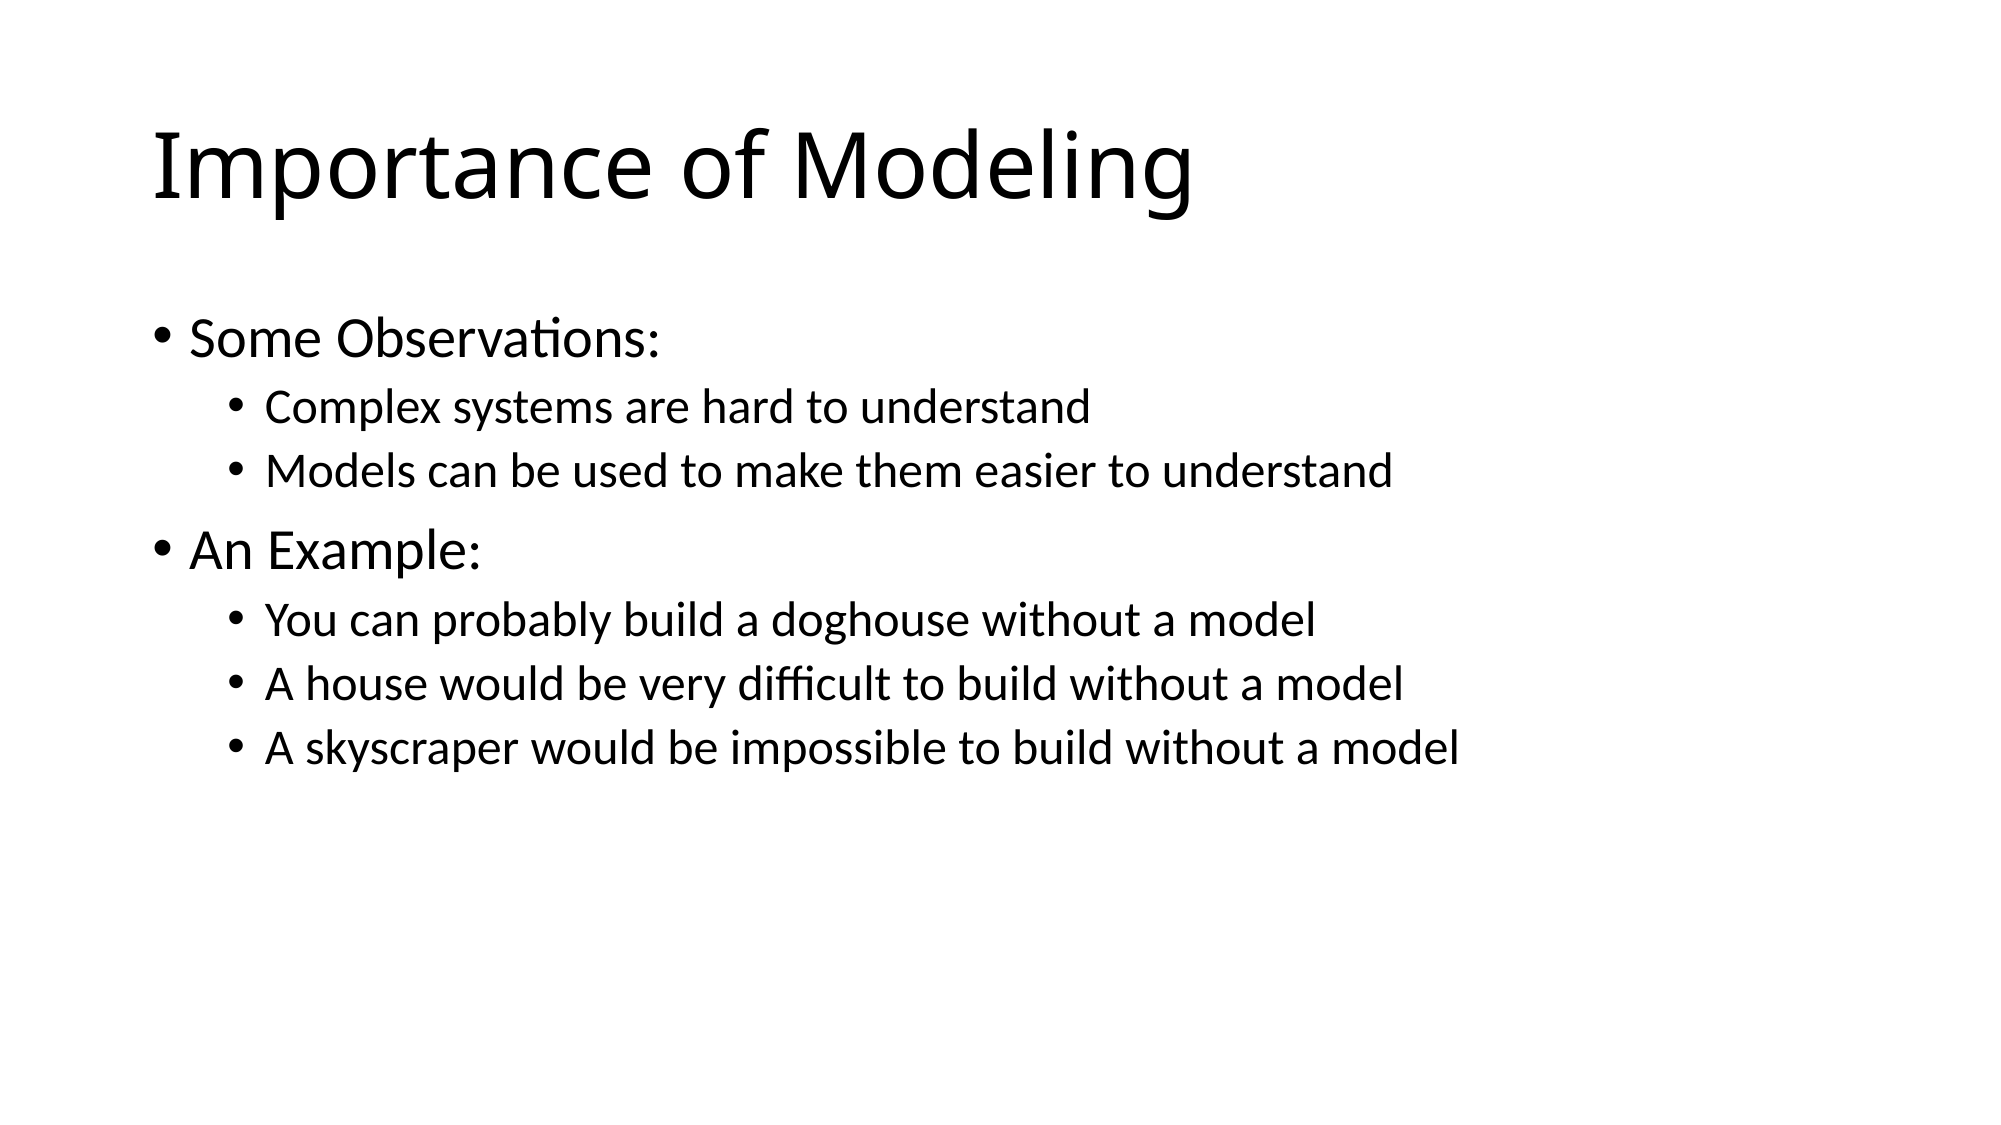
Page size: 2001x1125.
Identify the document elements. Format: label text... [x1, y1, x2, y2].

title Importance of Modeling [137, 59, 1863, 278]
list Some Observations: Complex systems are hard to understand Models can be used to make them easier to understand An Example: You can probably build a doghouse without a model A house would be very difficult to build without a model A skyscraper would be impossible to build without a model [137, 299, 1863, 1014]
